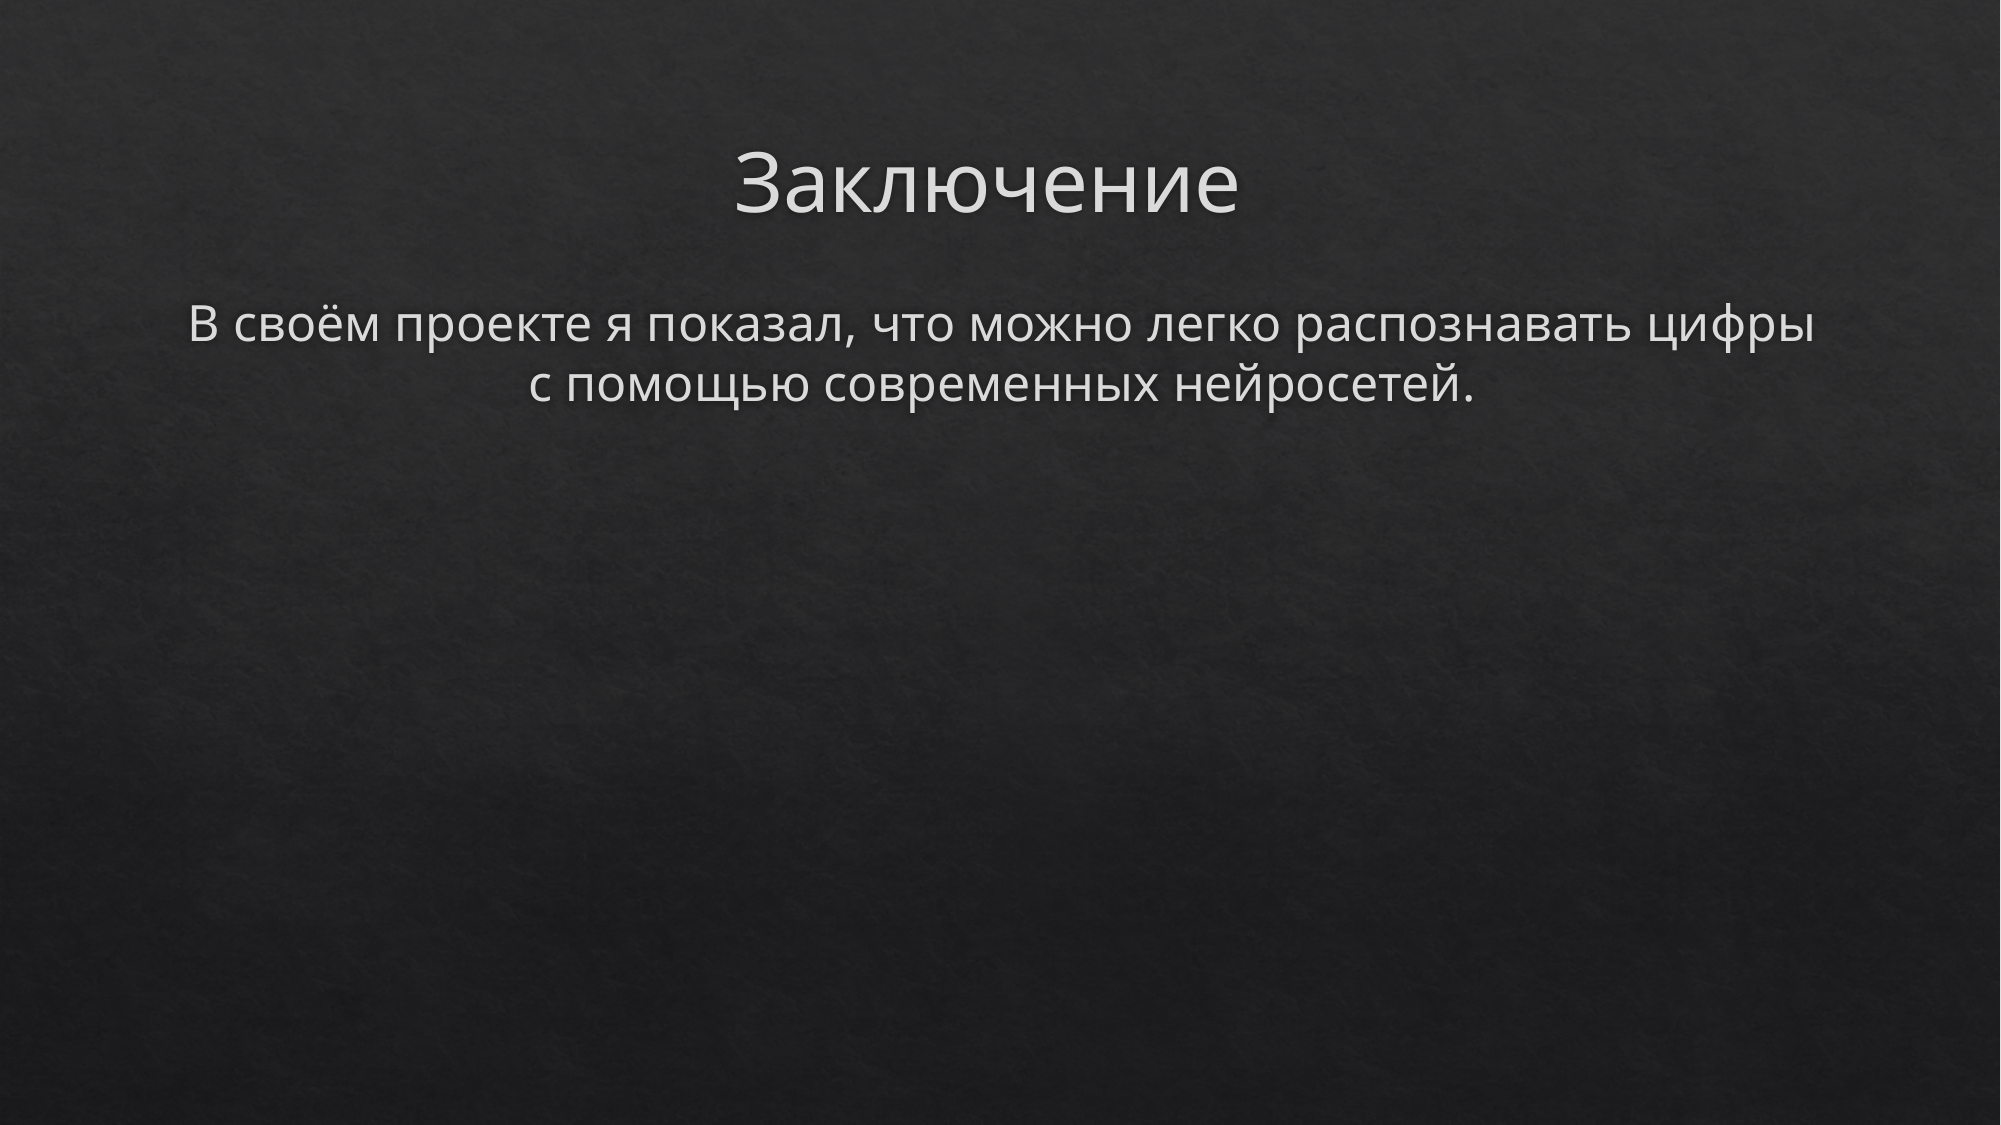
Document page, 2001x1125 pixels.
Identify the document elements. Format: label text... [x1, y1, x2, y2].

title Заключение [149, 99, 1849, 260]
list В своём проекте я показал, что можно легко распознавать цифры с помощью современных нейросетей. [149, 284, 1849, 950]
